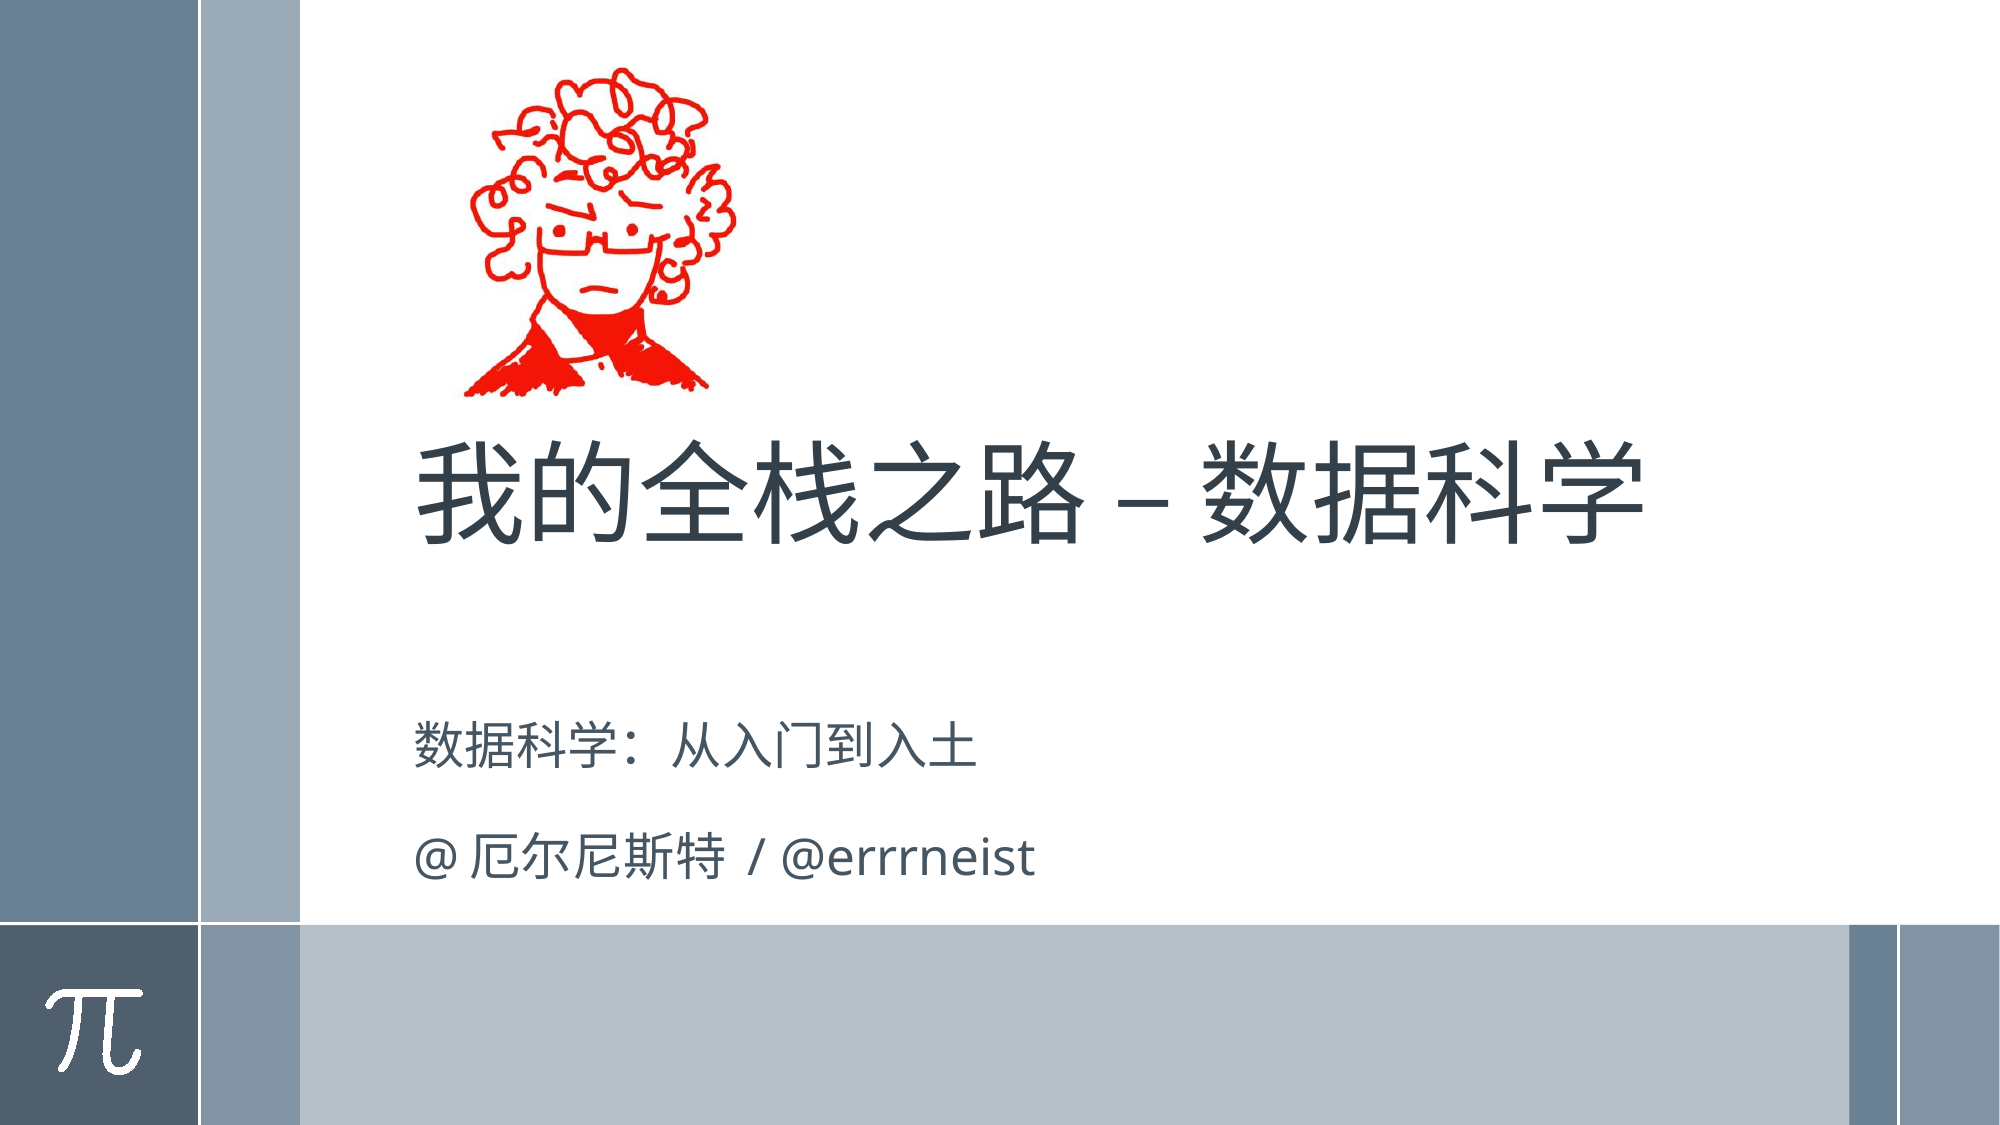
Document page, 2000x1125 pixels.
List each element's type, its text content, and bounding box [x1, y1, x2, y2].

subtitle 数据科学：从入门到入土 @厄尔尼斯特 / @errrneist [398, 712, 1632, 896]
title 我的全栈之路 – 数据科学 [398, 262, 1765, 703]
picture [398, 37, 783, 422]
